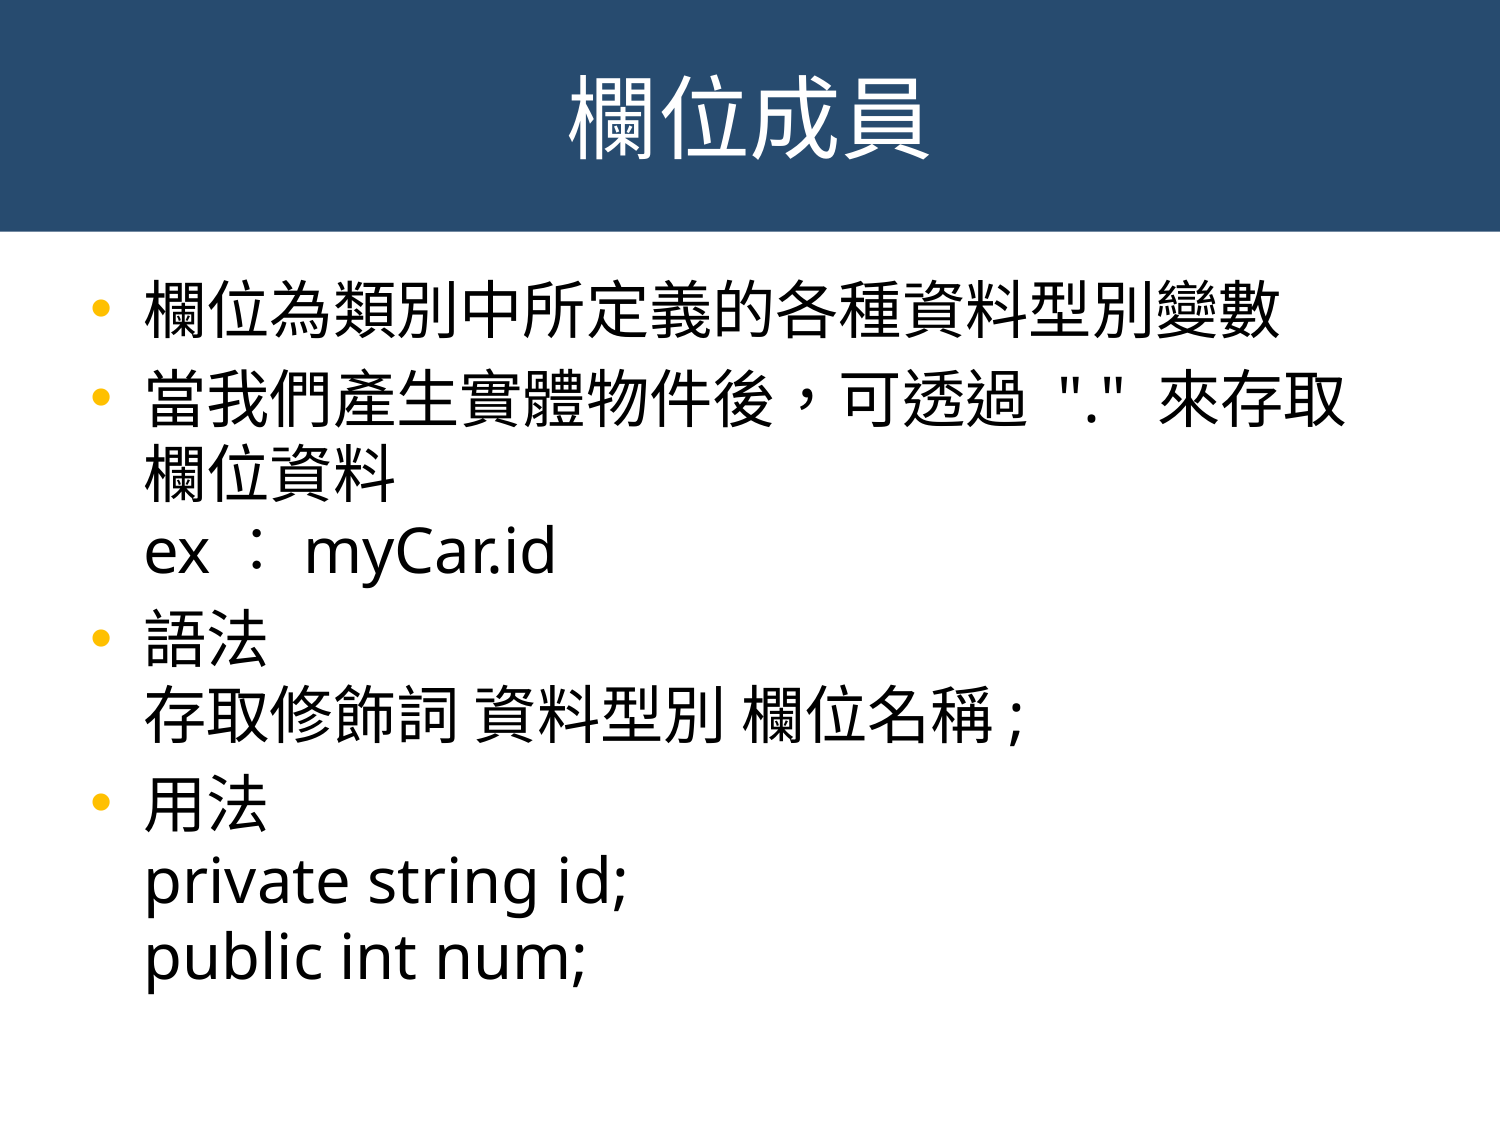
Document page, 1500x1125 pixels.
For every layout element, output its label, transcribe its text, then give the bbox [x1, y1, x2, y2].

title 欄位成員 [0, 0, 1500, 232]
list 欄位為類別中所定義的各種資料型別變數 當我們產生實體物件後，可透過 "." 來存取欄位資料 ex︰myCar.id 語法 存取修飾詞 資料型別 欄位名稱; 用法 private string id; public int num; [75, 262, 1425, 1005]
